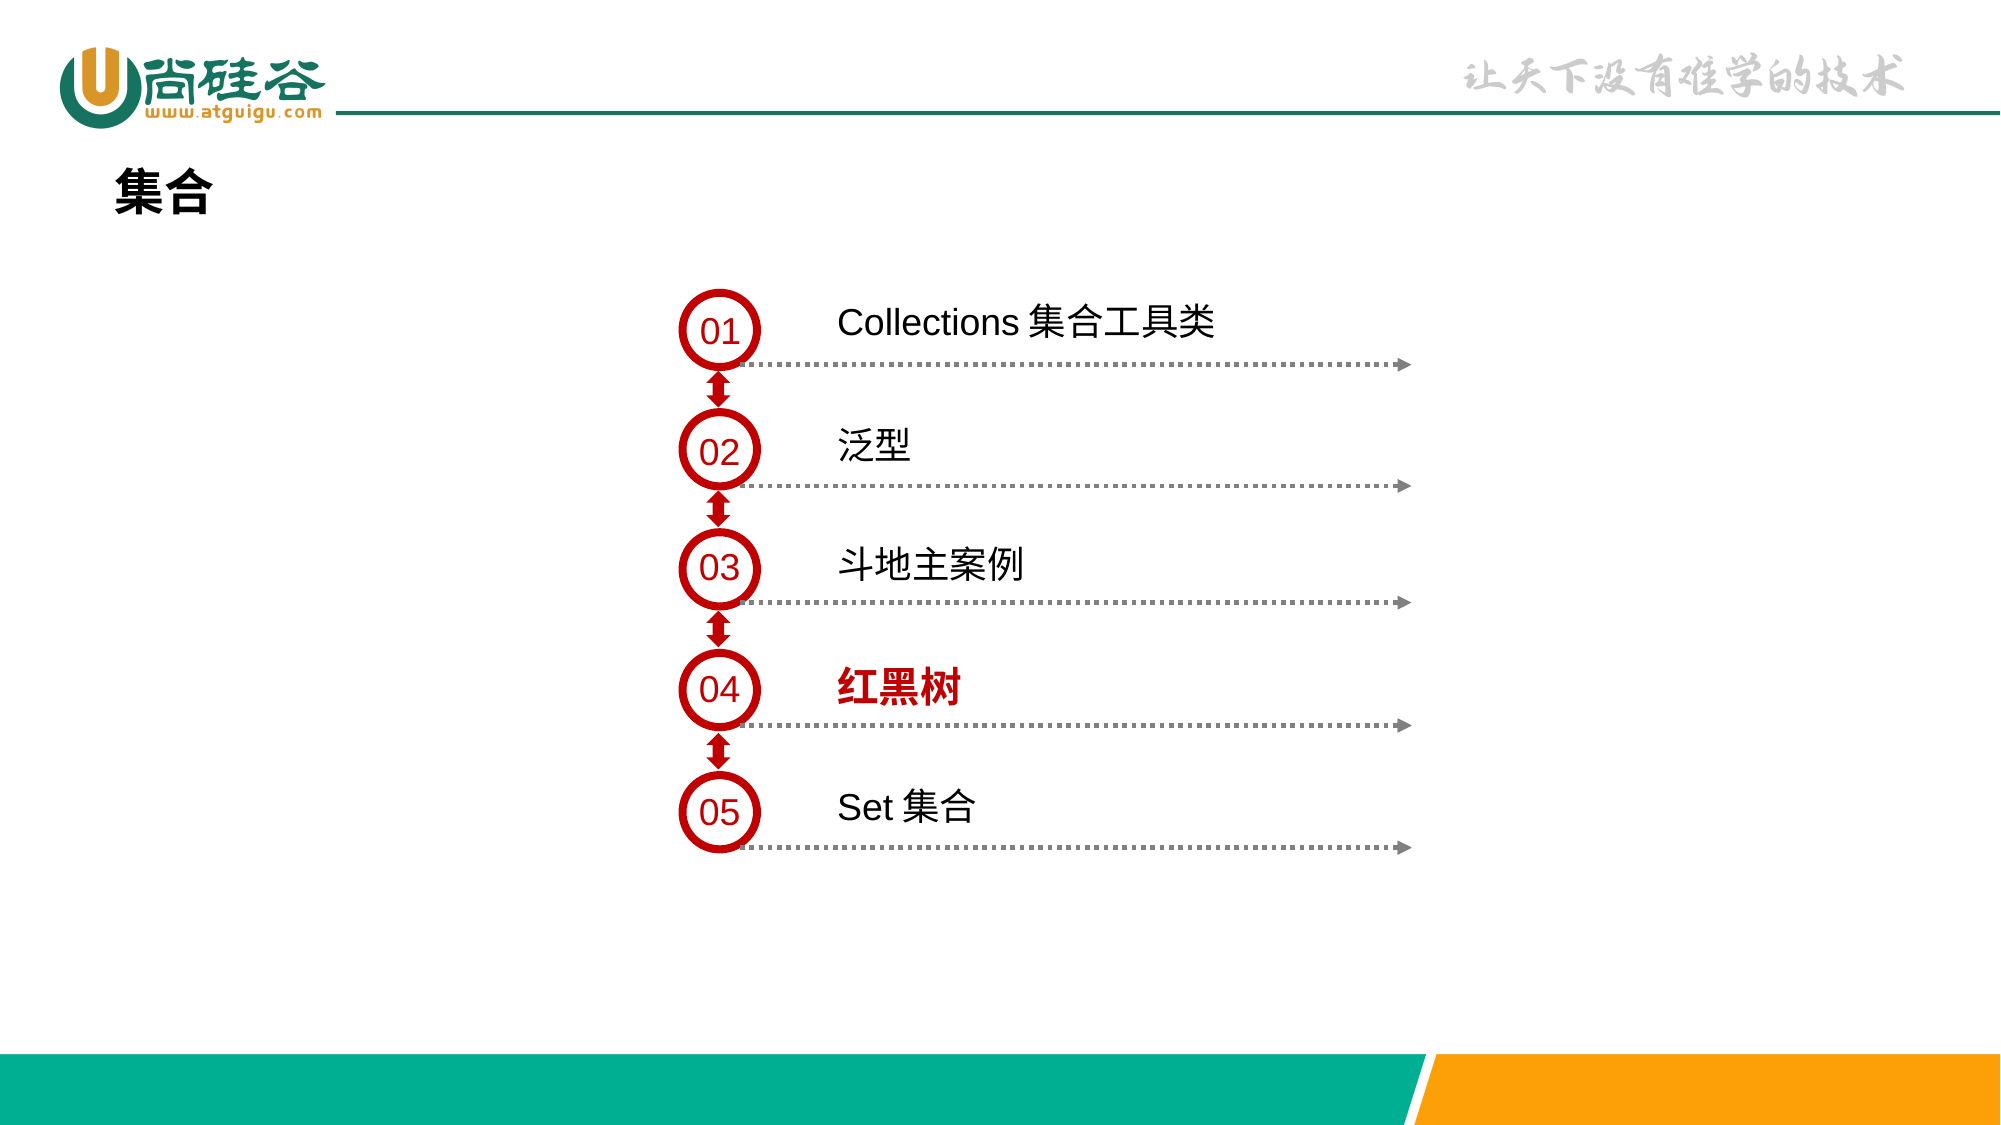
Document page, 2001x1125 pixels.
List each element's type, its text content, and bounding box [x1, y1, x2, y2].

text_box 斗地主案例 [822, 533, 1416, 594]
text_box [690, 360, 750, 373]
text_box 泛型 [822, 414, 1416, 475]
text_box 01 [685, 299, 757, 360]
text_box [677, 305, 685, 354]
text_box [677, 667, 684, 713]
text_box [756, 427, 763, 471]
text_box [677, 789, 684, 835]
text_box 集合 [100, 123, 1861, 296]
text_box 03 [684, 535, 756, 596]
text_box 04 [684, 658, 756, 718]
text_box [692, 770, 748, 780]
text_box [757, 309, 763, 350]
text_box [688, 841, 751, 855]
text_box 05 [684, 780, 756, 841]
text_box Set集合 [822, 775, 1416, 836]
text_box [692, 647, 748, 658]
text_box [695, 527, 745, 535]
picture [0, 0, 2001, 1125]
text_box [677, 546, 684, 592]
text_box [691, 481, 748, 492]
text_box 红黑树 [822, 653, 1416, 719]
text_box 02 [684, 420, 756, 481]
text_box [687, 596, 753, 612]
text_box [677, 426, 684, 472]
text_box [756, 547, 763, 591]
text_box [691, 287, 749, 299]
text_box [706, 370, 731, 408]
text_box [689, 407, 751, 420]
text_box [756, 668, 763, 712]
text_box [688, 718, 752, 733]
text_box [706, 732, 731, 770]
text_box [756, 790, 763, 834]
text_box [706, 490, 731, 528]
text_box Collections集合工具类 [822, 290, 1416, 350]
text_box [706, 610, 731, 648]
